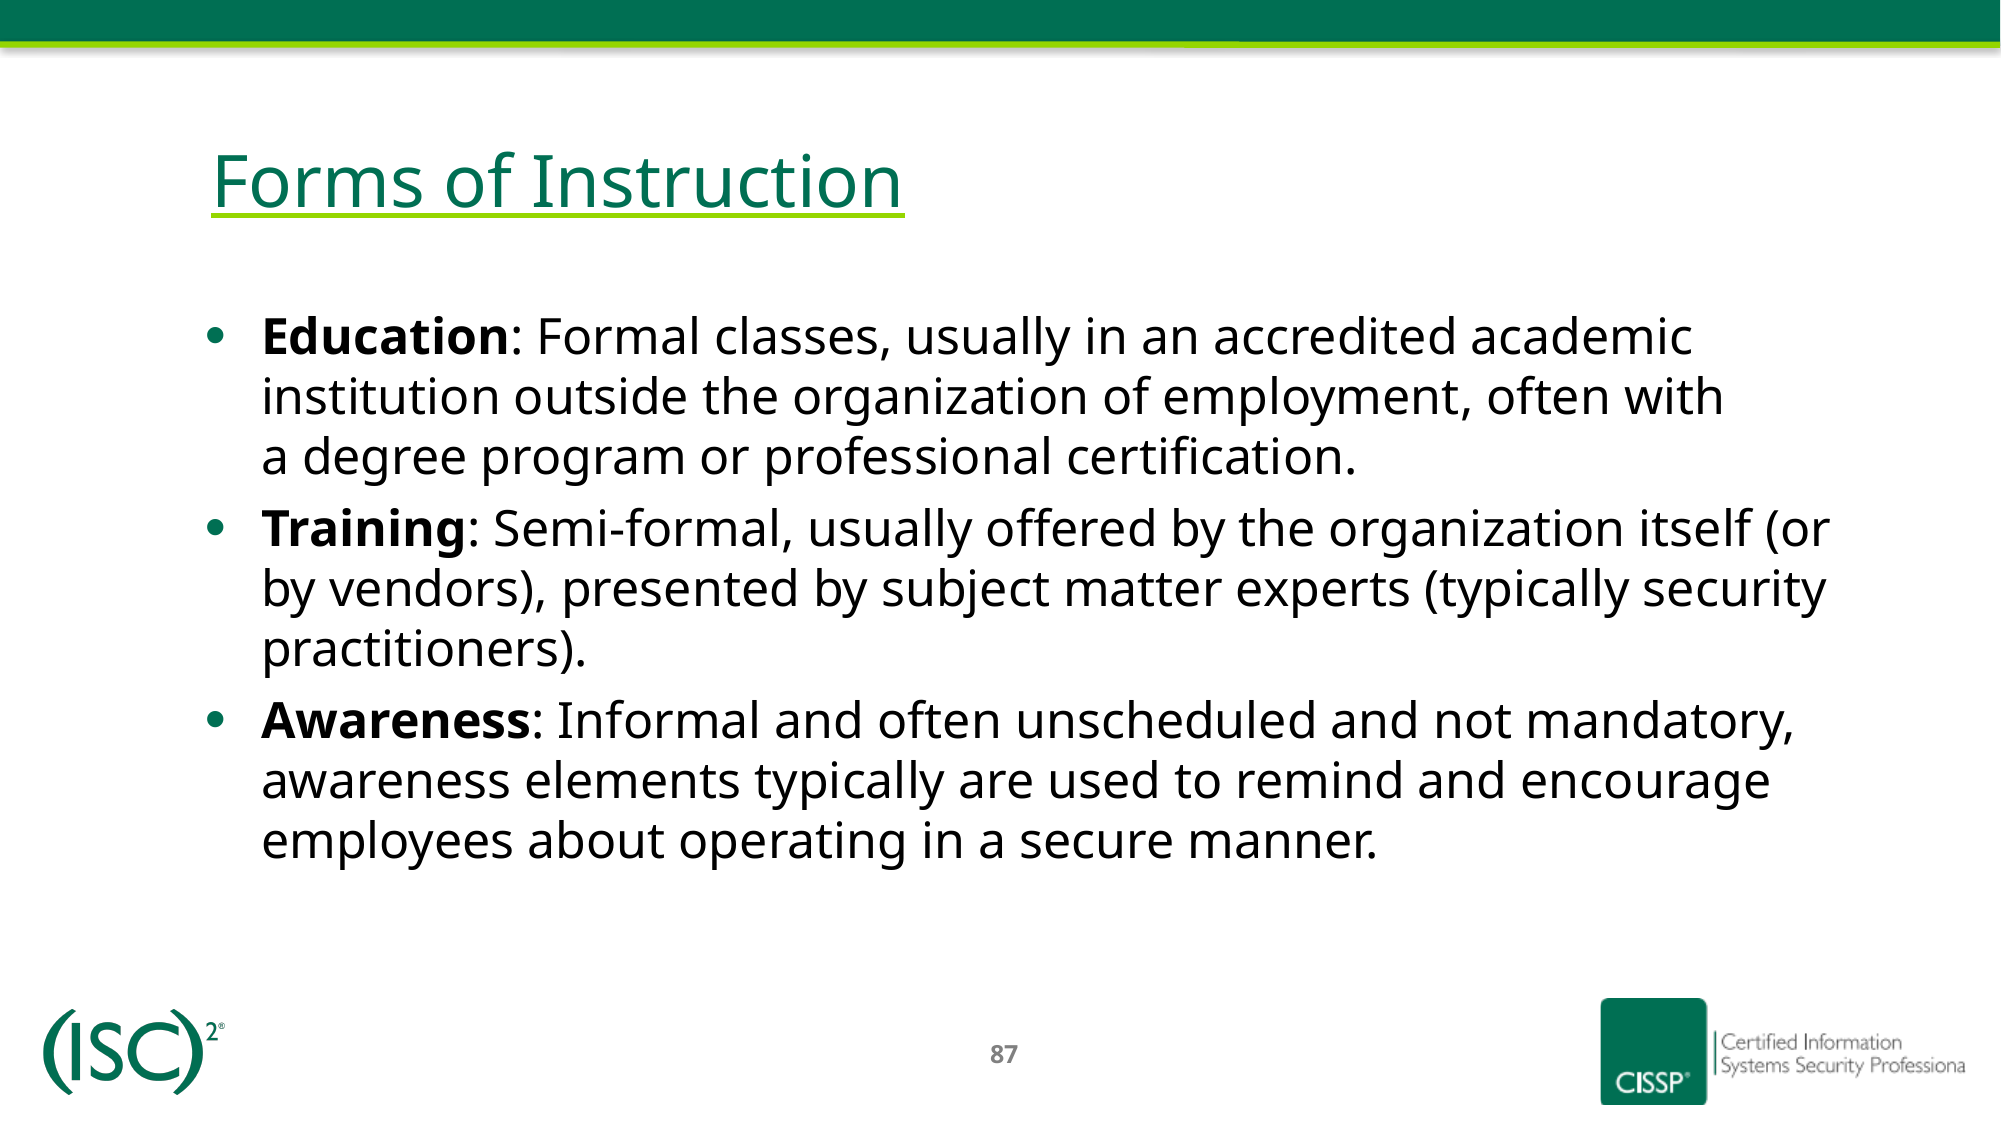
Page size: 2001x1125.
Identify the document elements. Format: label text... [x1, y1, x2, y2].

title Forms of Instruction [196, 91, 1618, 280]
list Education: Formal classes, usually in an accredited academic institution outside the organization of employment, often with a degree program or professional certification. Training: Semi-formal, usually offered by the organization itself (or by vendors), presented by subject matter experts (typically security practitioners). Awareness: Informal and often unscheduled and not mandatory, awareness elements typically are used to remind and encourage employees about operating in a secure manner. [189, 297, 1853, 961]
picture [40, 1005, 228, 1099]
